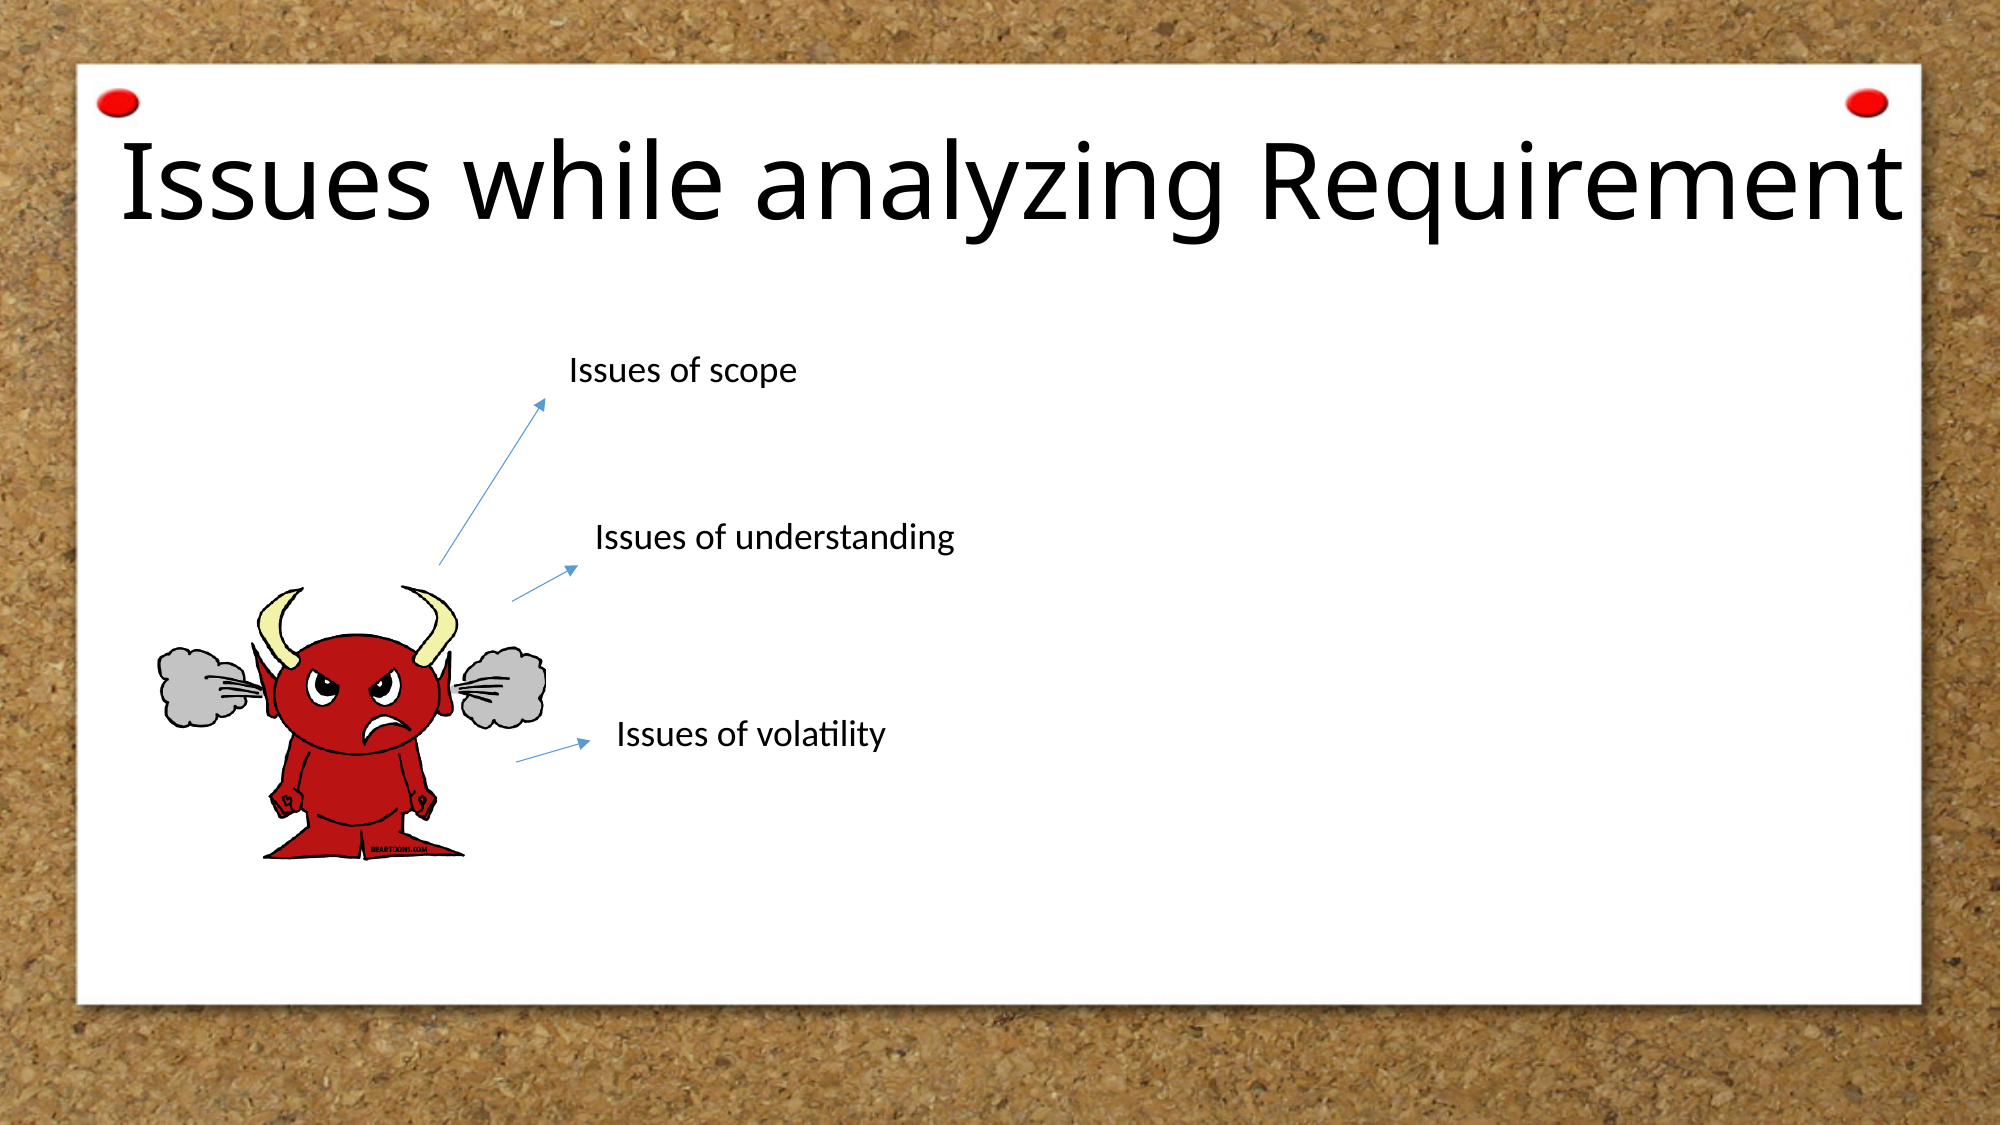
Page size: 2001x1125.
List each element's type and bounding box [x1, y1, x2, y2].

picture [0, 0, 2000, 1125]
text_box [512, 565, 579, 602]
text_box [439, 398, 546, 566]
text_box [516, 740, 591, 763]
